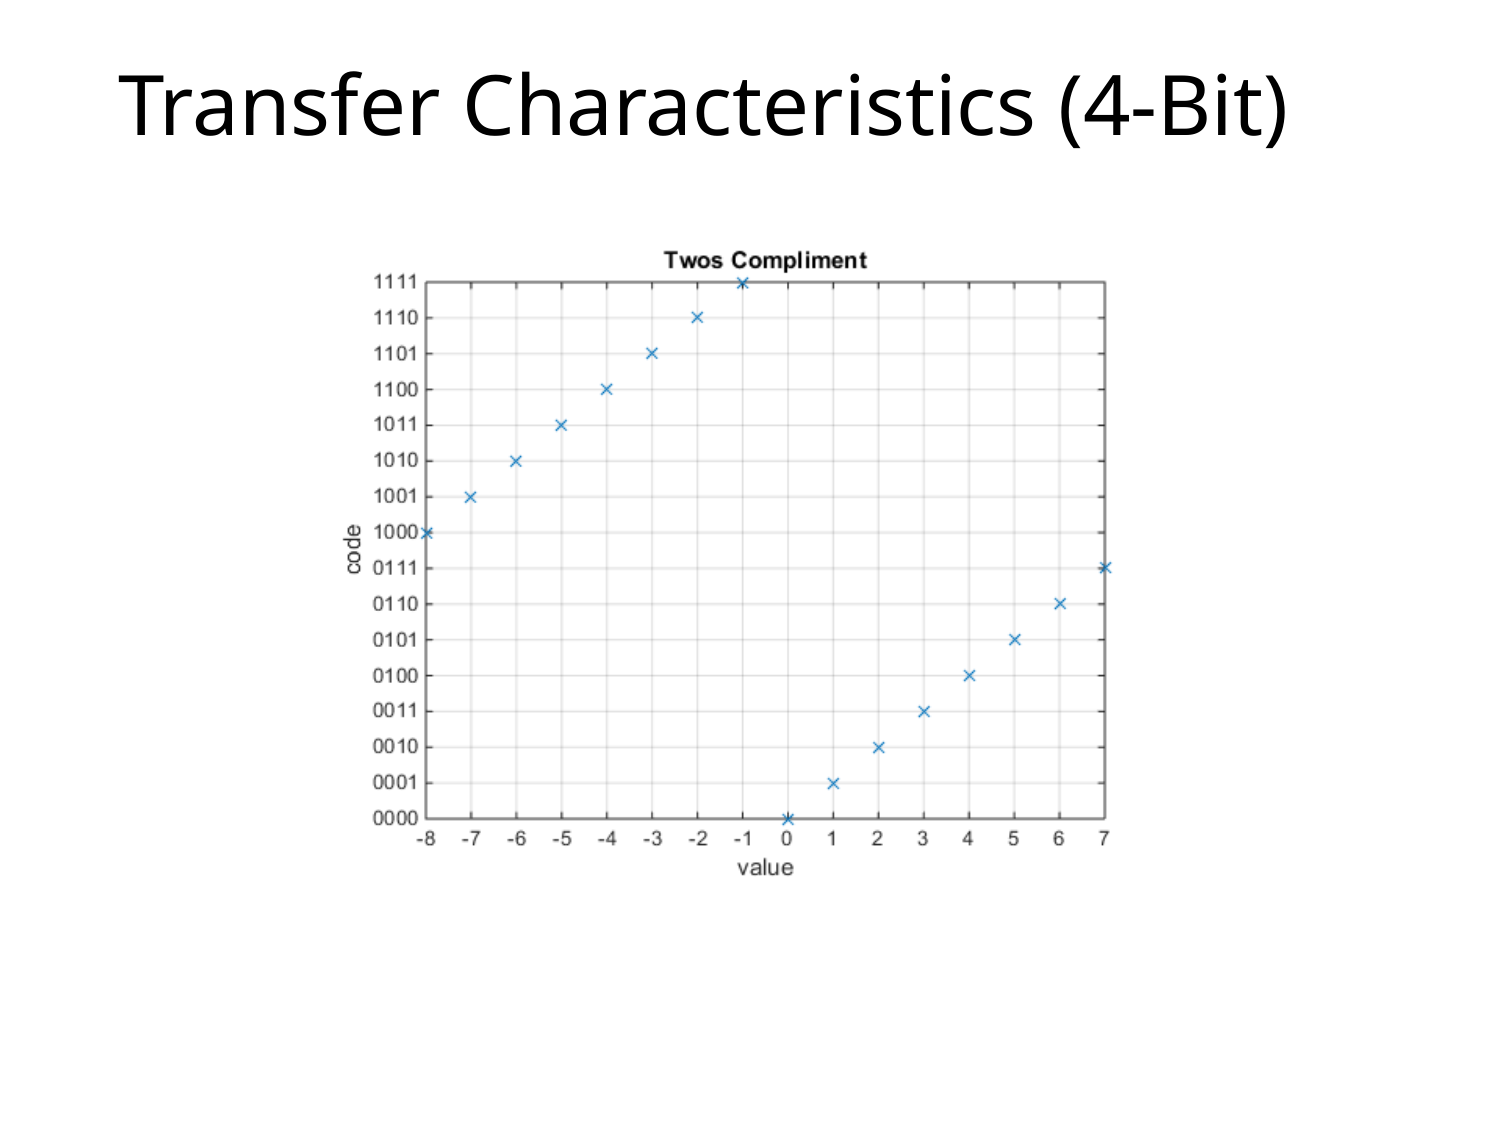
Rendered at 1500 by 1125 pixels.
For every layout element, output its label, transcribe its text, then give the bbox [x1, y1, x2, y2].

title Transfer Characteristics (4-Bit) [103, 59, 1397, 158]
picture [312, 234, 1188, 891]
